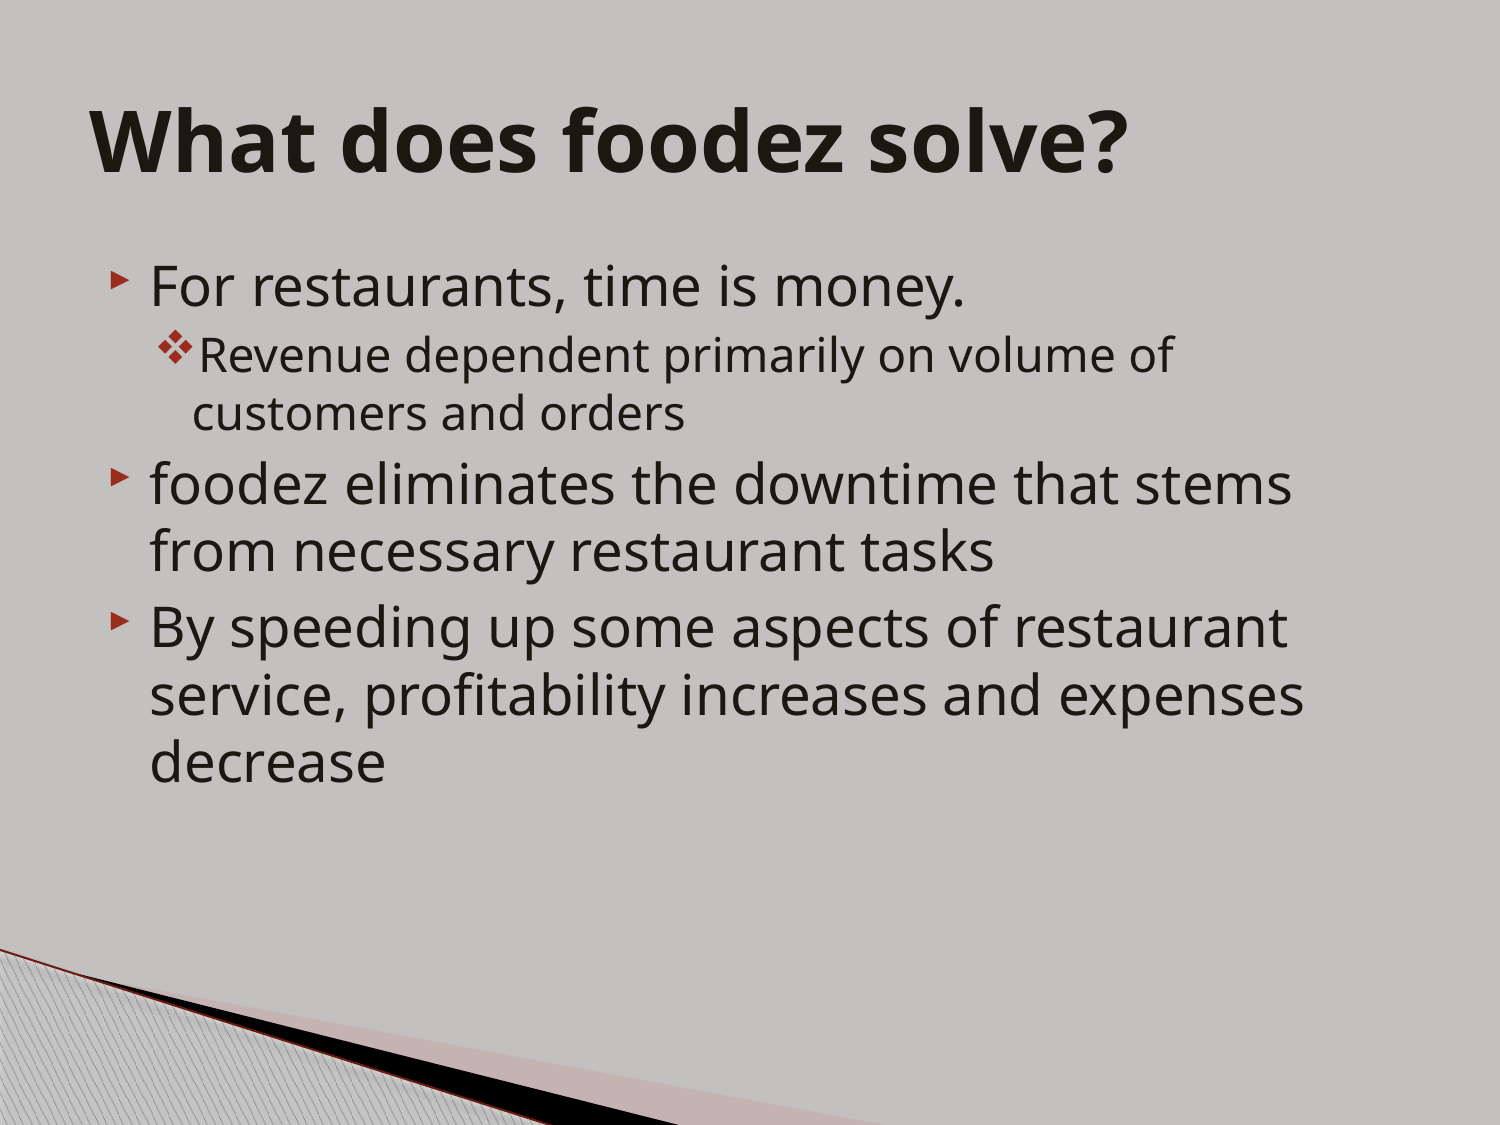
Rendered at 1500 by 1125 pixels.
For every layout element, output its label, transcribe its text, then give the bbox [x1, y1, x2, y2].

title What does foodez solve? [75, 45, 1425, 233]
list For restaurants, time is money. Revenue dependent primarily on volume of customers and orders foodez eliminates the downtime that stems from necessary restaurant tasks By speeding up some aspects of restaurant service, profitability increases and expenses decrease [75, 243, 1425, 986]
